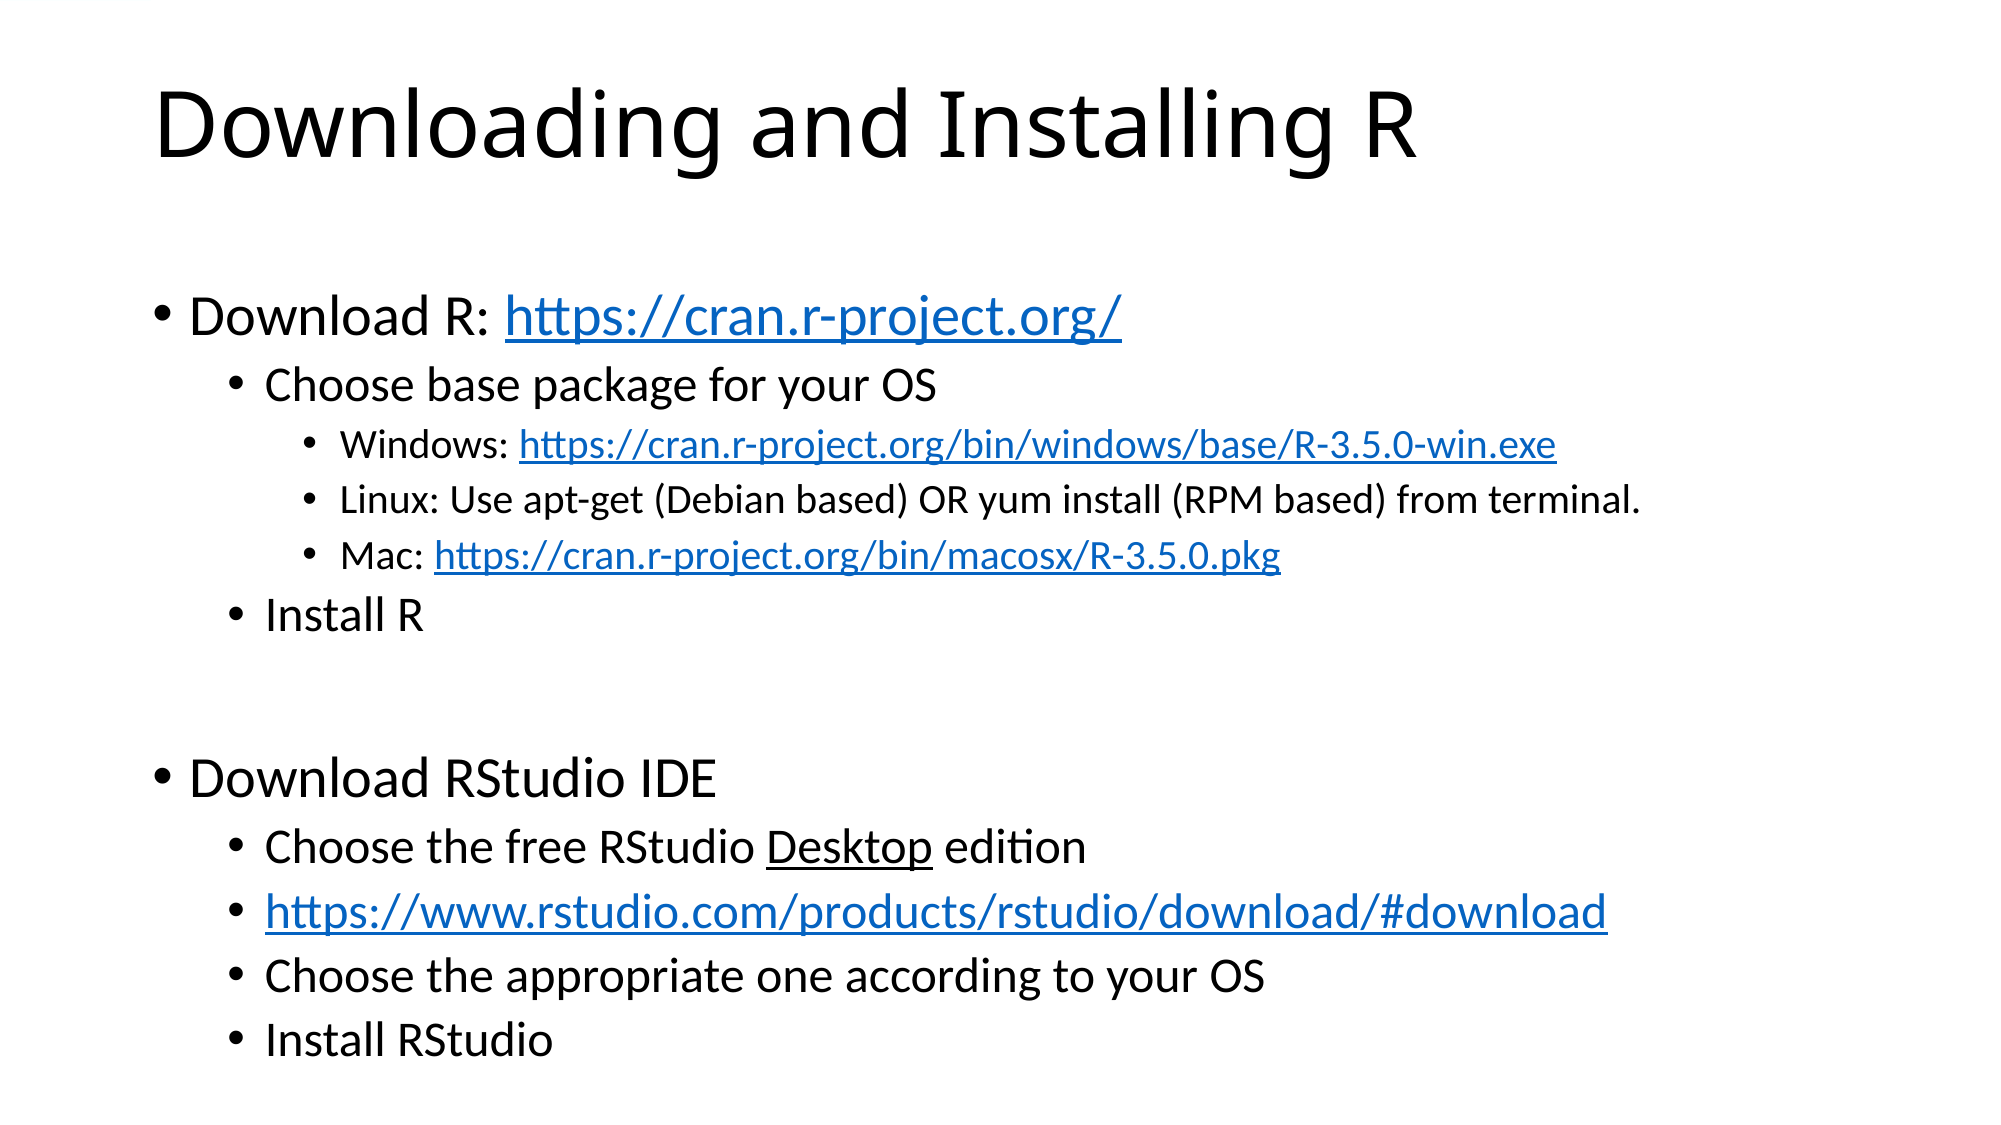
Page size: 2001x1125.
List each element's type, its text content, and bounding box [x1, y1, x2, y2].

list Download R: https://cran.r-project.org/ Choose base package for your OS Windows: https://cran.r-project.org/bin/windows/base/R-3.5.0-win.exe Linux: Use apt-get (Debian based) OR yum install (RPM based) from terminal. Mac: https://cran.r-project.org/bin/macosx/R-3.5.0.pkg Install R Download RStudio IDE Choose the free RStudio Desktop edition https://www.rstudio.com/products/rstudio/download/#download Choose the appropriate one according to your OS Install RStudio [137, 277, 1863, 1095]
title Downloading and Installing R [137, 52, 1863, 203]
